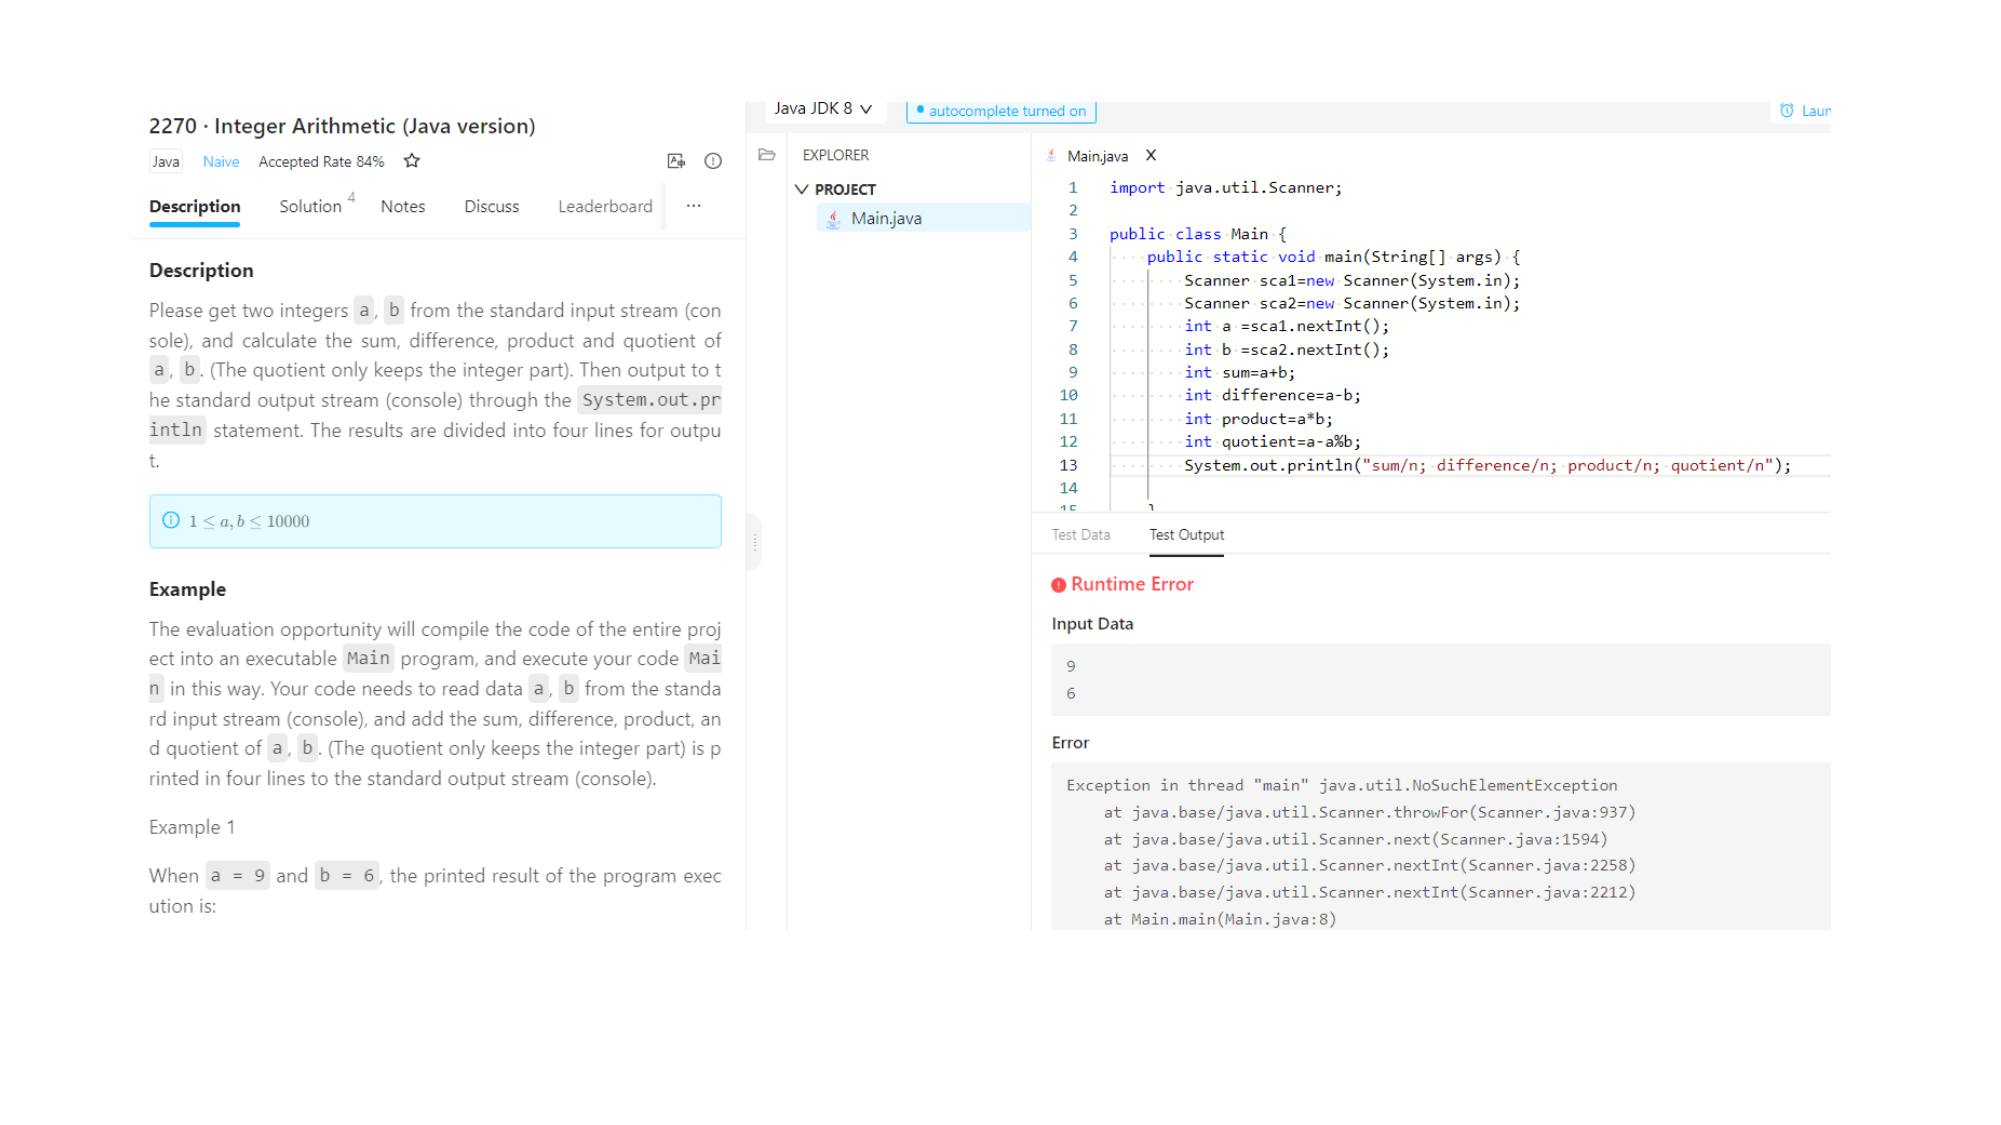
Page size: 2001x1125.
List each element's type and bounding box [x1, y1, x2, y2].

picture [130, 102, 1831, 930]
